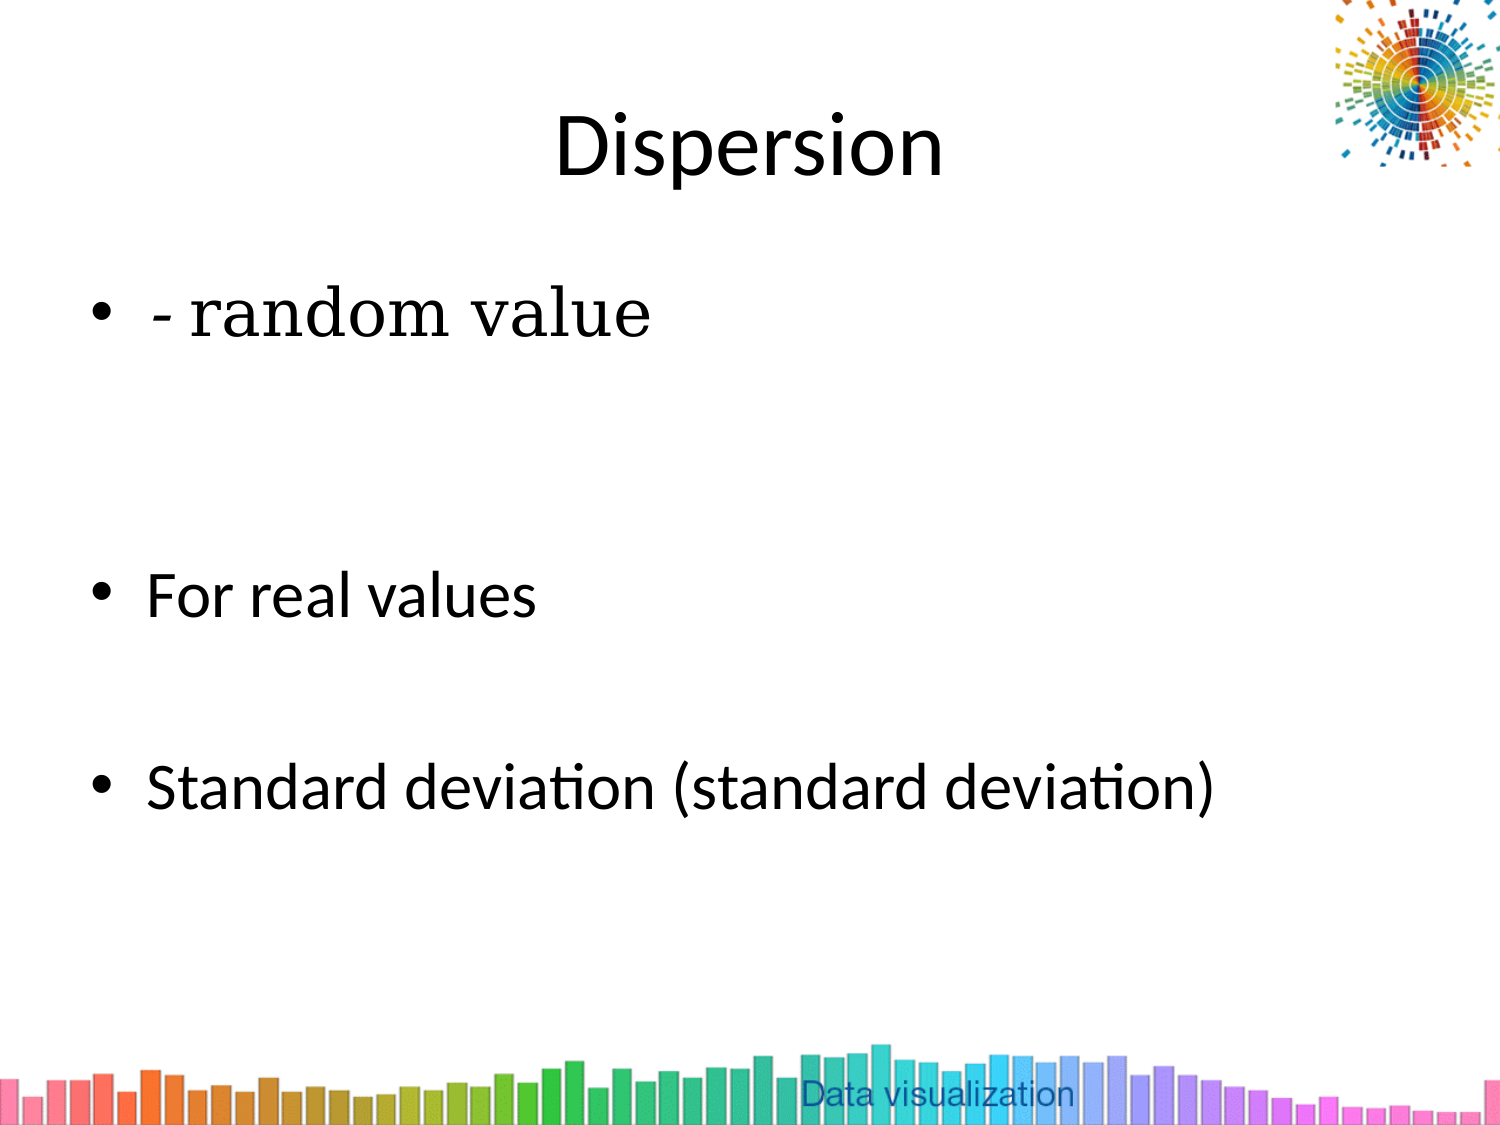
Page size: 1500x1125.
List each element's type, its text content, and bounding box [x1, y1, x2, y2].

title Dispersion​ [75, 45, 1425, 233]
picture [0, 0, 1500, 1125]
